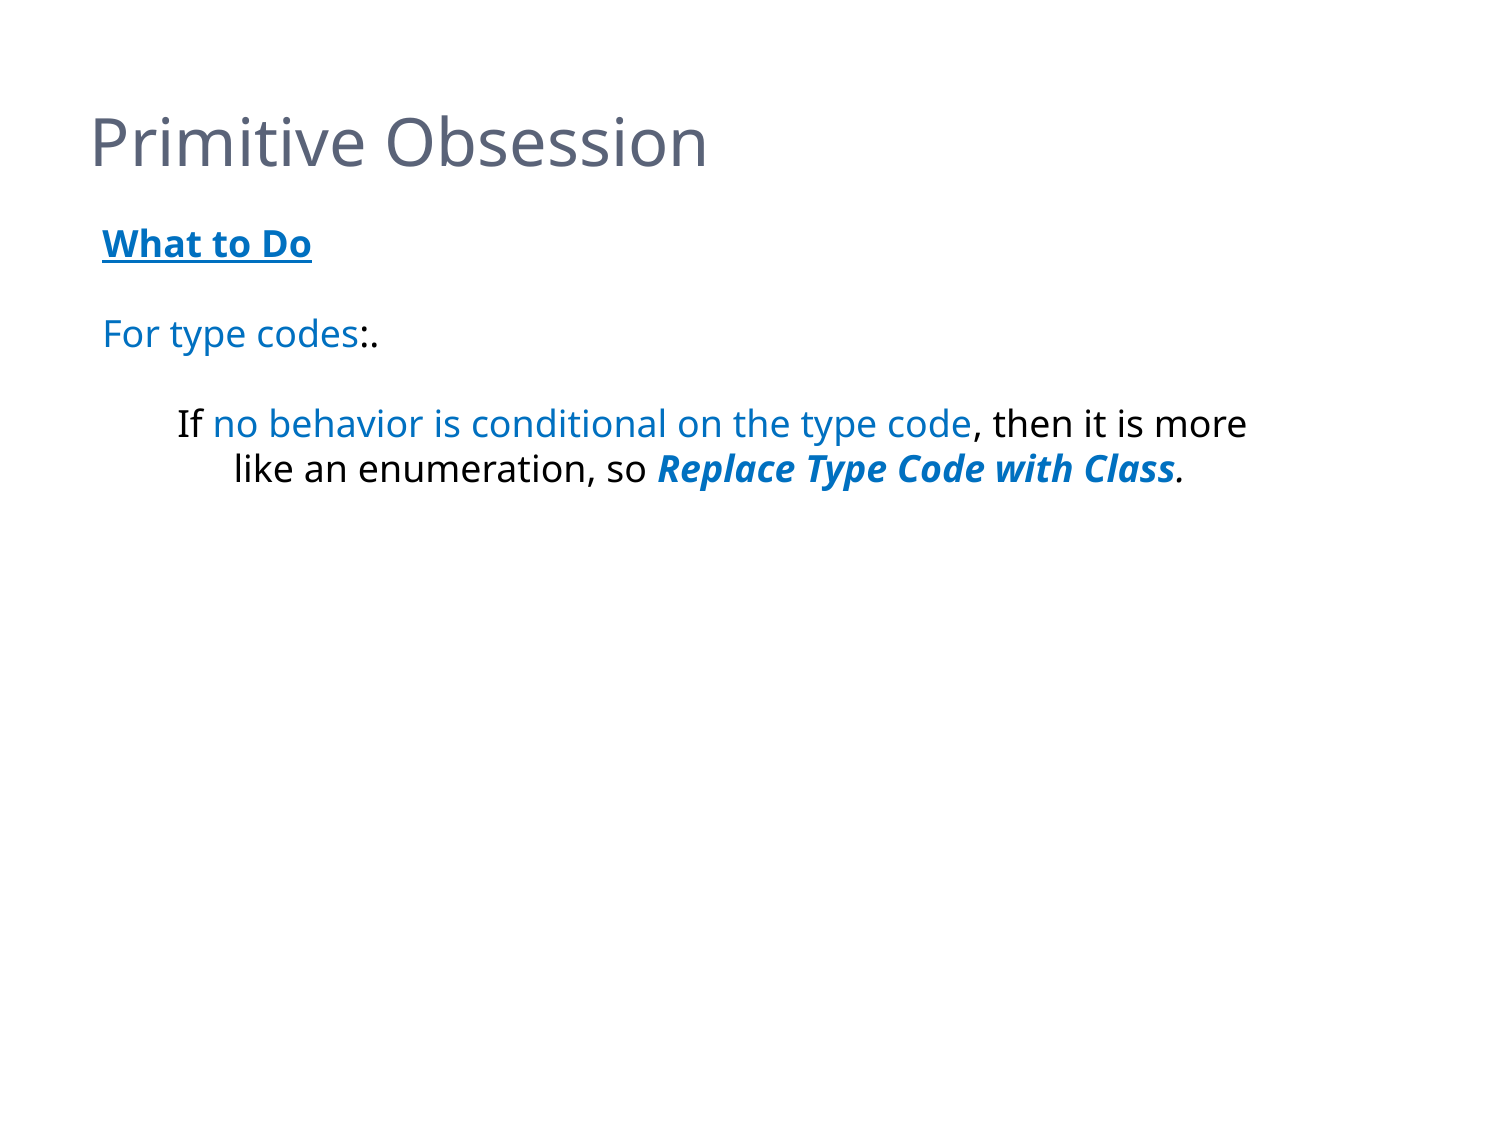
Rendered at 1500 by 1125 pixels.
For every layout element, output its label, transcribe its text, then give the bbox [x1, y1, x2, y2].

title Primitive Obsession [75, 24, 1425, 188]
text_box What to Do For type codes:. If no behavior is conditional on the type code, then it is more like an enumeration, so Replace Type Code with Class. [87, 212, 1328, 498]
